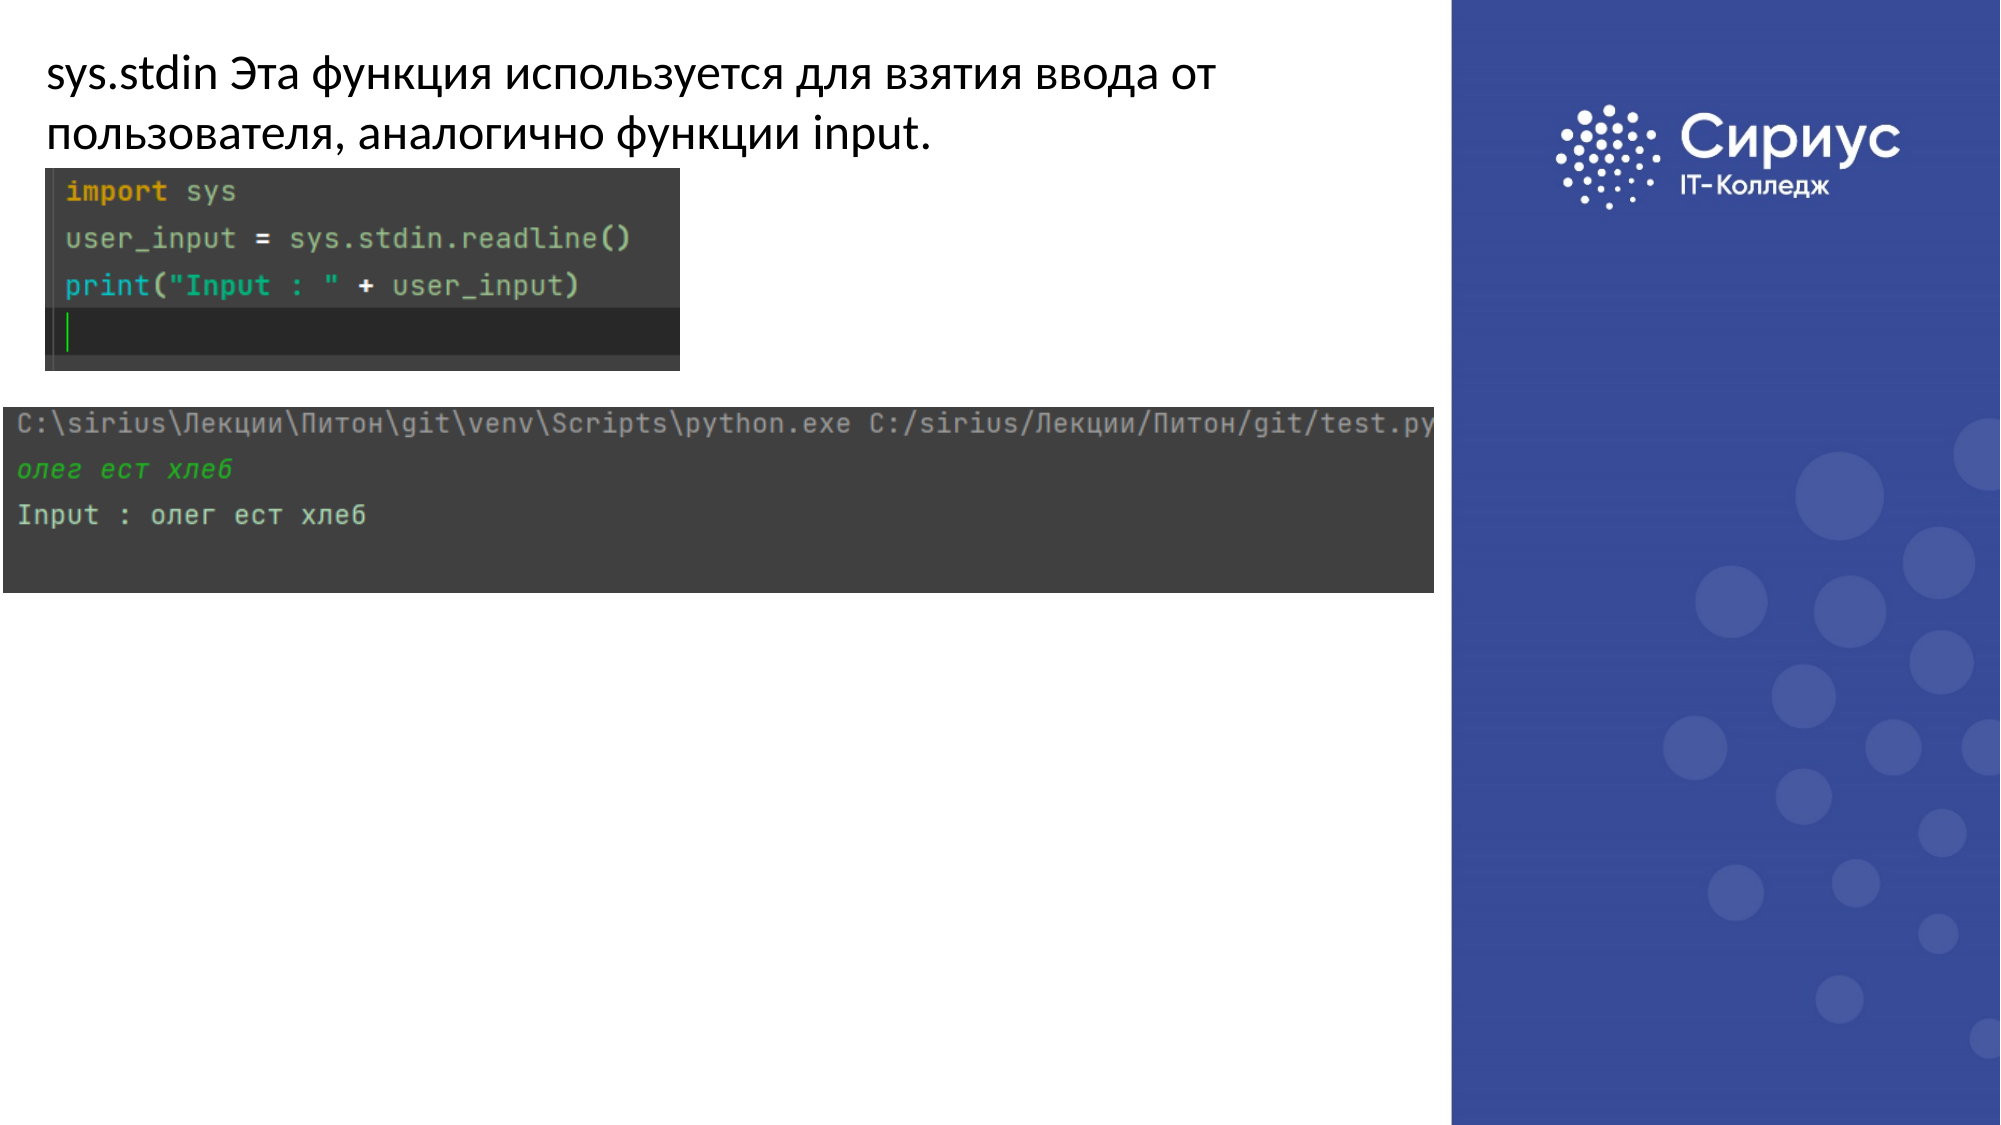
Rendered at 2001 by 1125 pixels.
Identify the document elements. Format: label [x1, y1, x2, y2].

list [0, 0, 2000, 1125]
picture [3, 407, 1434, 593]
picture [45, 168, 680, 371]
